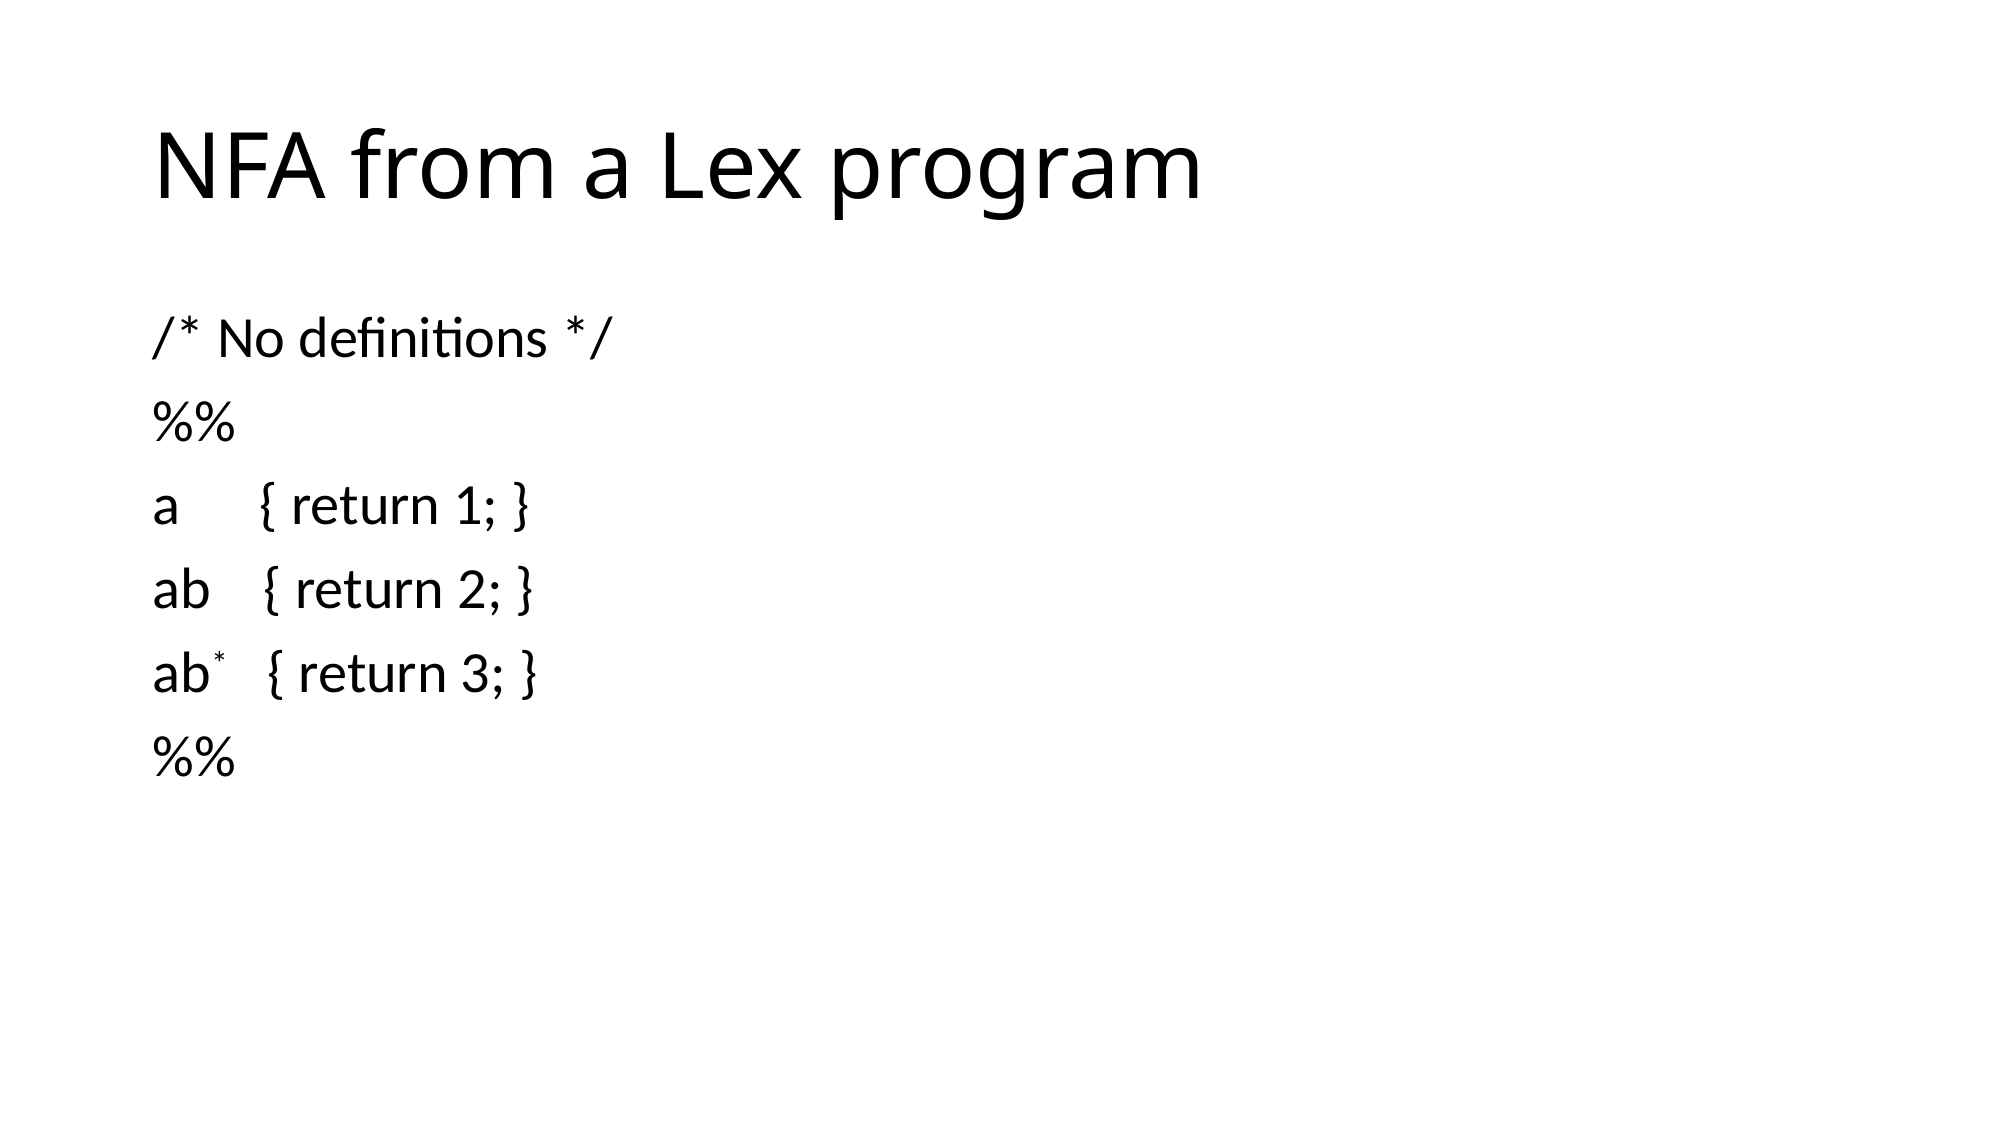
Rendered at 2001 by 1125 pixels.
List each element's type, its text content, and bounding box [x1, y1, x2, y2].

list /* No definitions */ %% a { return 1; } ab { return 2; } ab* { return 3; } %% [137, 299, 1863, 1014]
title NFA from a Lex program [137, 59, 1863, 278]
